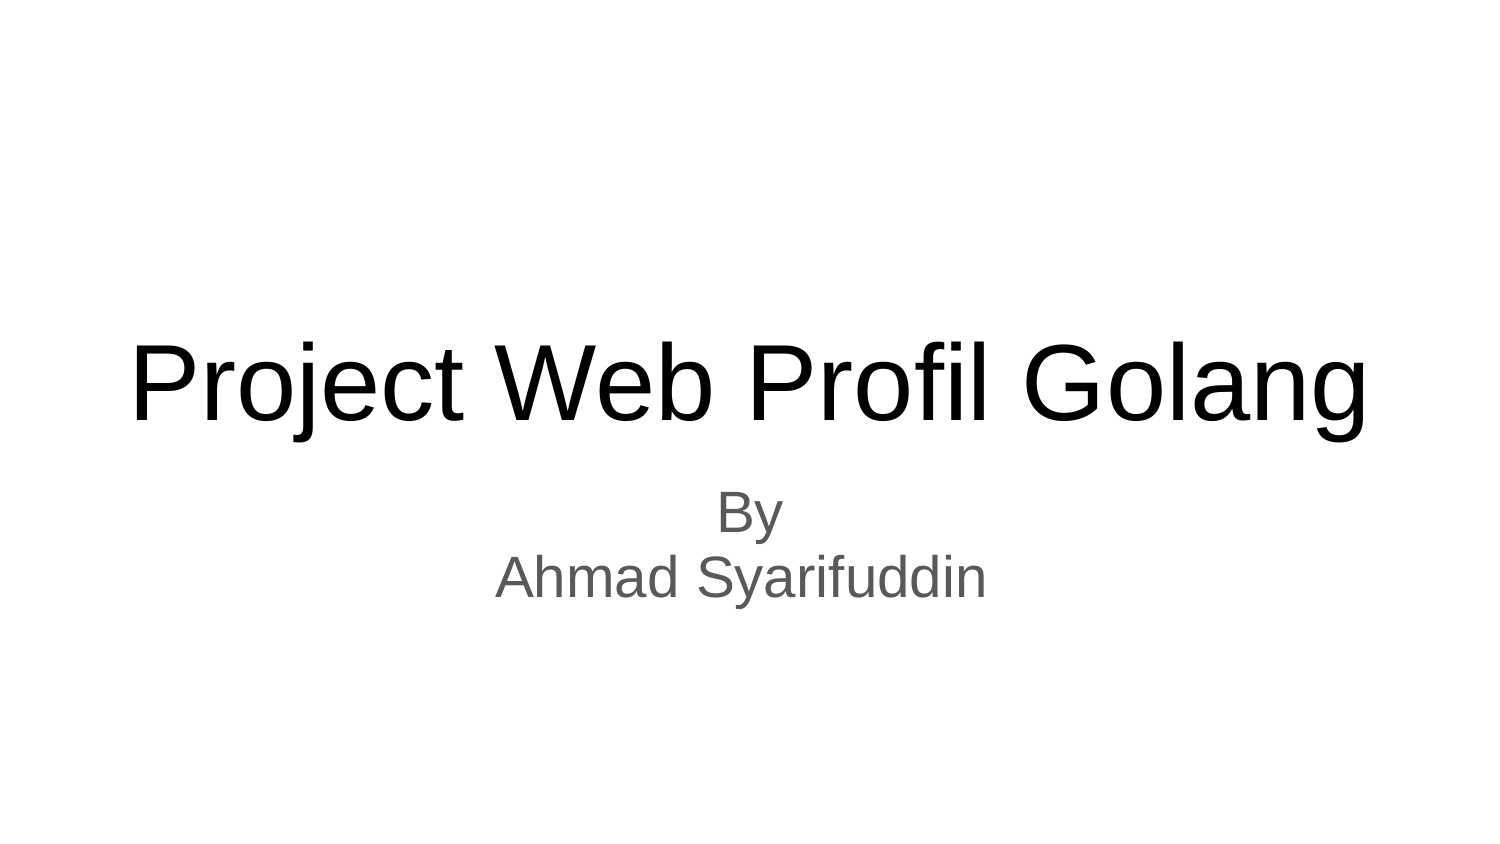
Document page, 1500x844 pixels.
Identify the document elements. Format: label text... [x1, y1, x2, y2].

subtitle By Ahmad Syarifuddin [51, 464, 1449, 690]
title Project Web Profil Golang [51, 122, 1449, 459]
